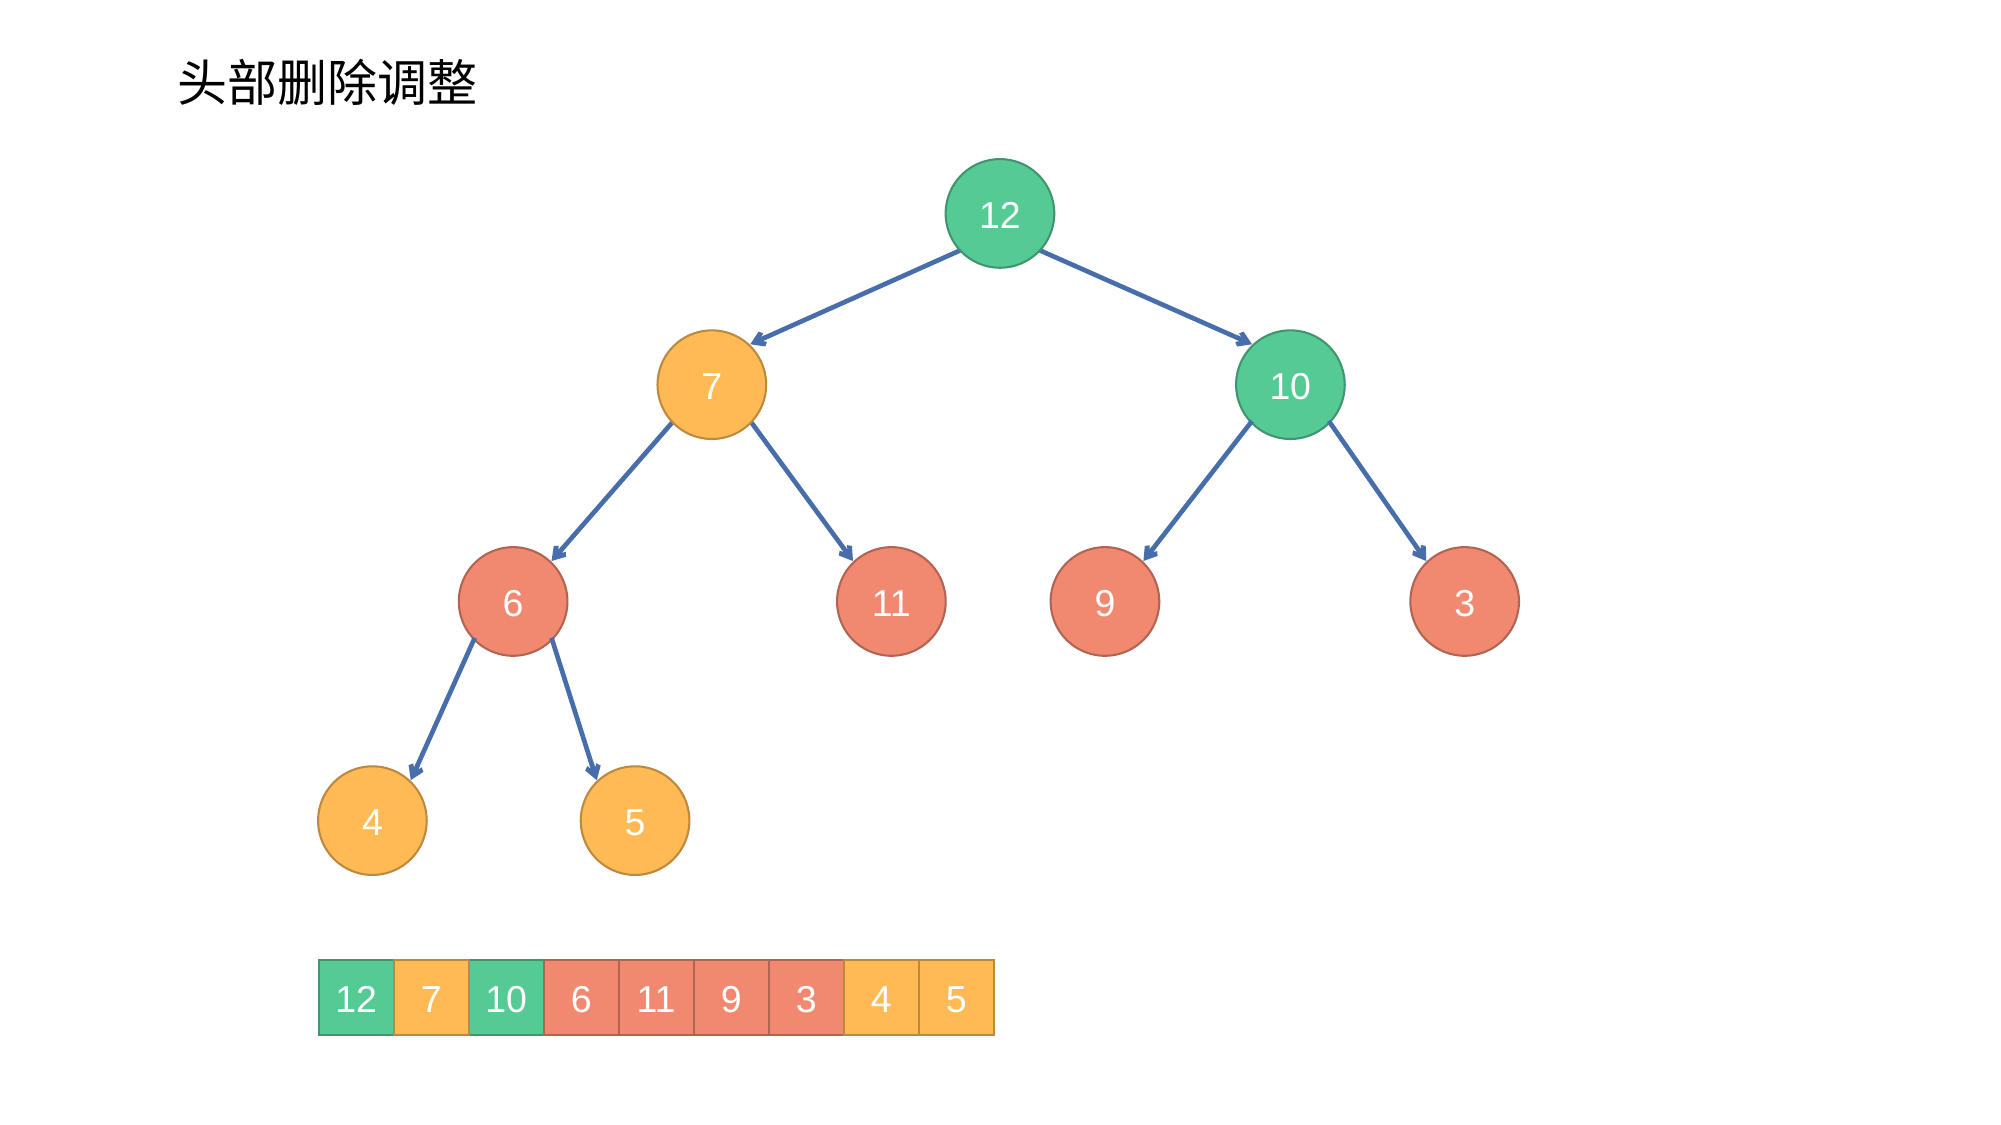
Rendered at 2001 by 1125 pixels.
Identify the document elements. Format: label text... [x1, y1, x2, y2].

text_box 5 [579, 765, 691, 876]
text_box 4 [843, 959, 918, 1036]
text_box 10 [470, 959, 543, 1036]
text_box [551, 637, 597, 781]
text_box 头部删除调整 [162, 43, 544, 119]
text_box 9 [693, 959, 768, 1036]
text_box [1143, 421, 1253, 562]
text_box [1328, 421, 1427, 562]
text_box 3 [768, 959, 843, 1036]
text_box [410, 637, 475, 781]
text_box 12 [944, 158, 1056, 269]
text_box 12 [318, 959, 393, 1036]
text_box 6 [457, 546, 569, 657]
text_box 3 [1409, 546, 1521, 657]
text_box 4 [317, 765, 428, 876]
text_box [750, 421, 853, 562]
text_box 7 [656, 329, 768, 441]
text_box 11 [618, 959, 693, 1036]
text_box 10 [1235, 329, 1346, 441]
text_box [1038, 249, 1253, 345]
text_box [551, 421, 674, 562]
text_box 9 [1049, 546, 1161, 657]
text_box 6 [543, 959, 618, 1036]
text_box 5 [918, 959, 995, 1036]
text_box 7 [393, 959, 470, 1036]
text_box 11 [836, 546, 947, 657]
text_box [750, 249, 962, 345]
